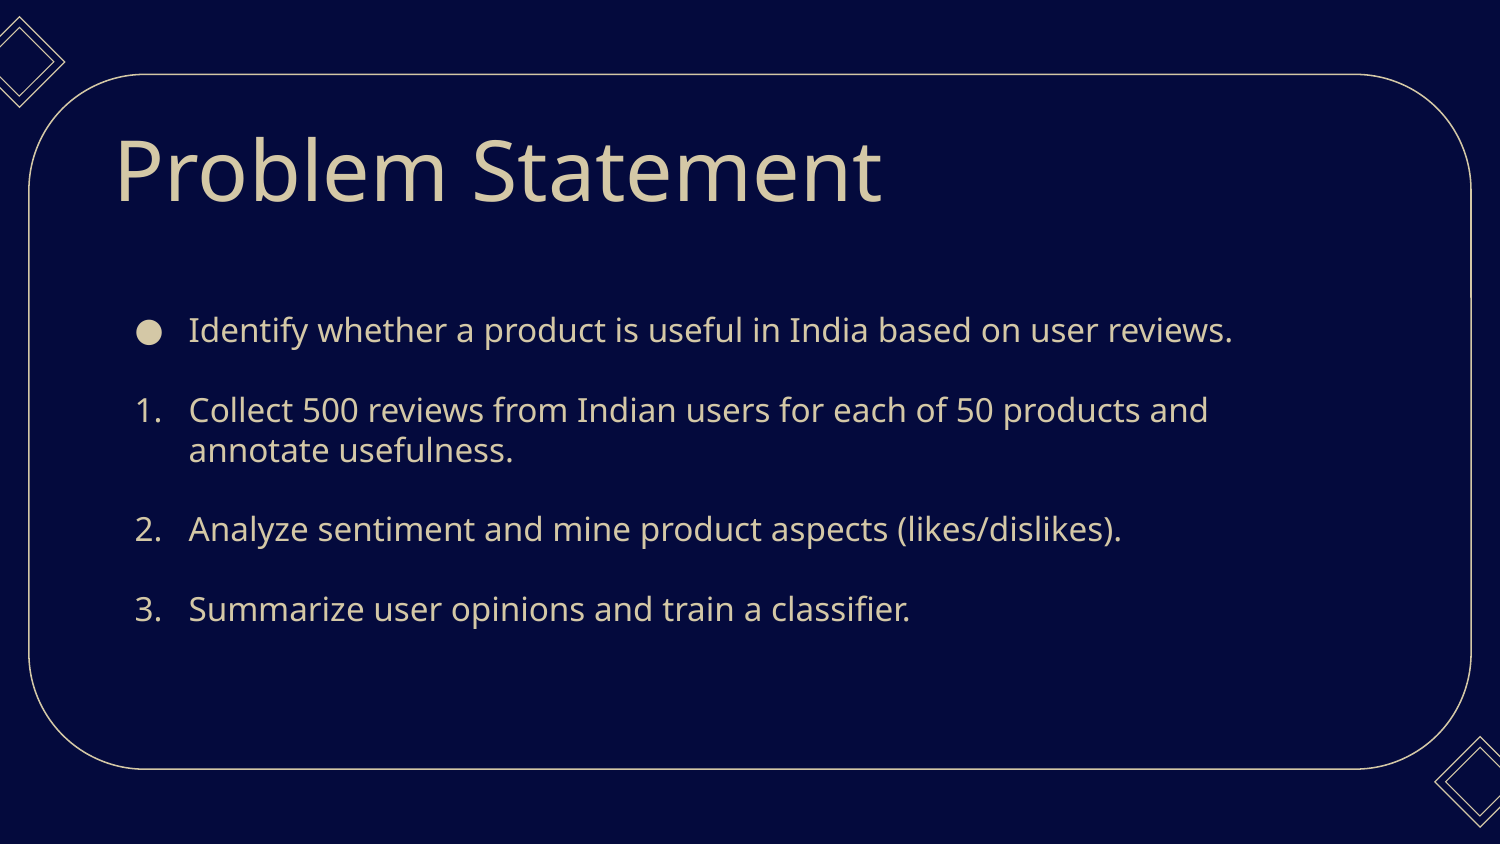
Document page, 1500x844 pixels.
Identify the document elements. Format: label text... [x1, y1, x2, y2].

subtitle Identify whether a product is useful in India based on user reviews. Collect 500 reviews from Indian users for each of 50 products and annotate usefulness. Analyze sentiment and mine product aspects (likes/dislikes). Summarize user opinions and train a classifier. [98, 294, 1417, 724]
title Problem Statement [98, 102, 988, 234]
